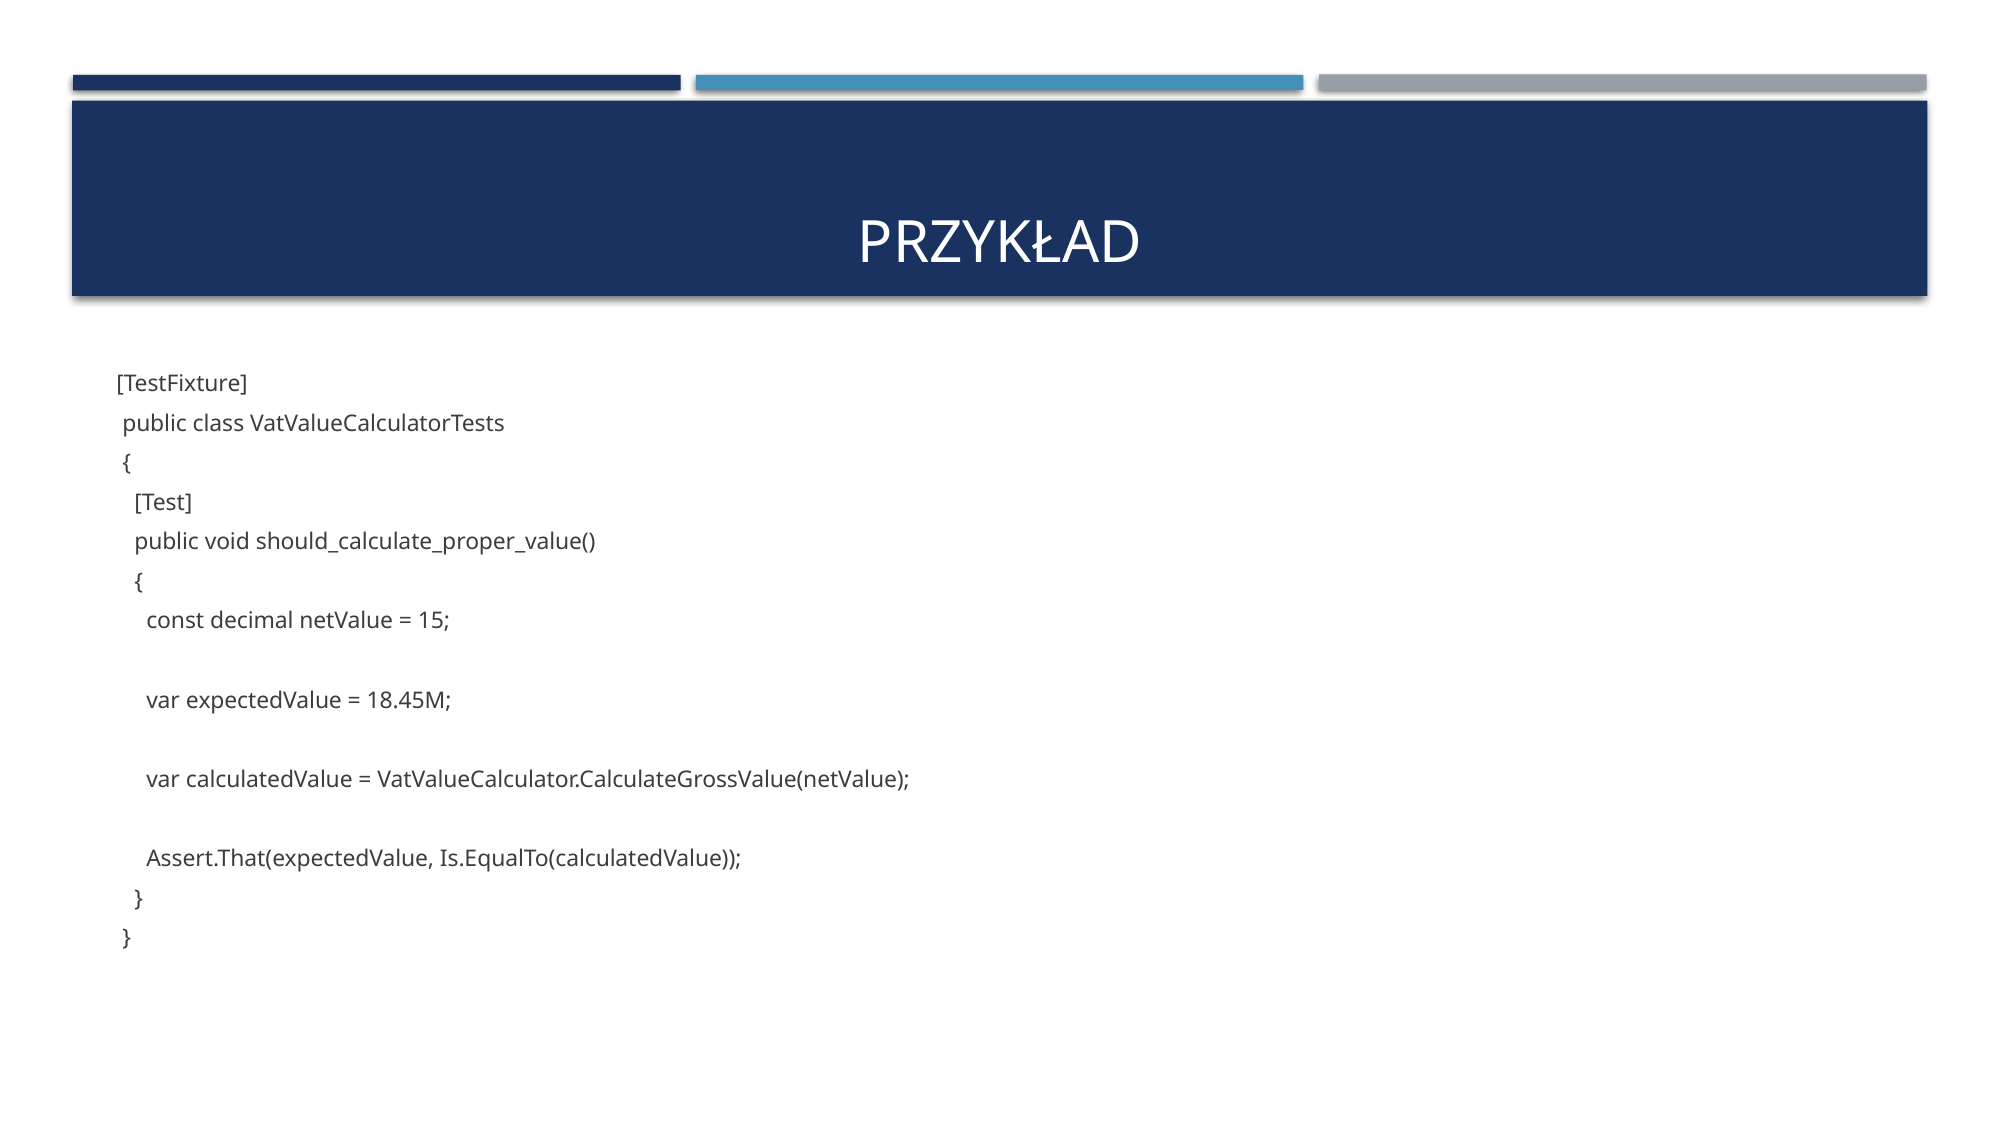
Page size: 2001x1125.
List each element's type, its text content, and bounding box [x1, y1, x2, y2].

title Przykład [95, 115, 1905, 282]
list [TestFixture] public class VatValueCalculatorTests { [Test] public void should_calculate_proper_value() { const decimal netValue = 15; var expectedValue = 18.45M; var calculatedValue = VatValueCalculator.CalculateGrossValue(netValue); Assert.That(expectedValue, Is.EqualTo(calculatedValue)); } } [95, 357, 1905, 962]
